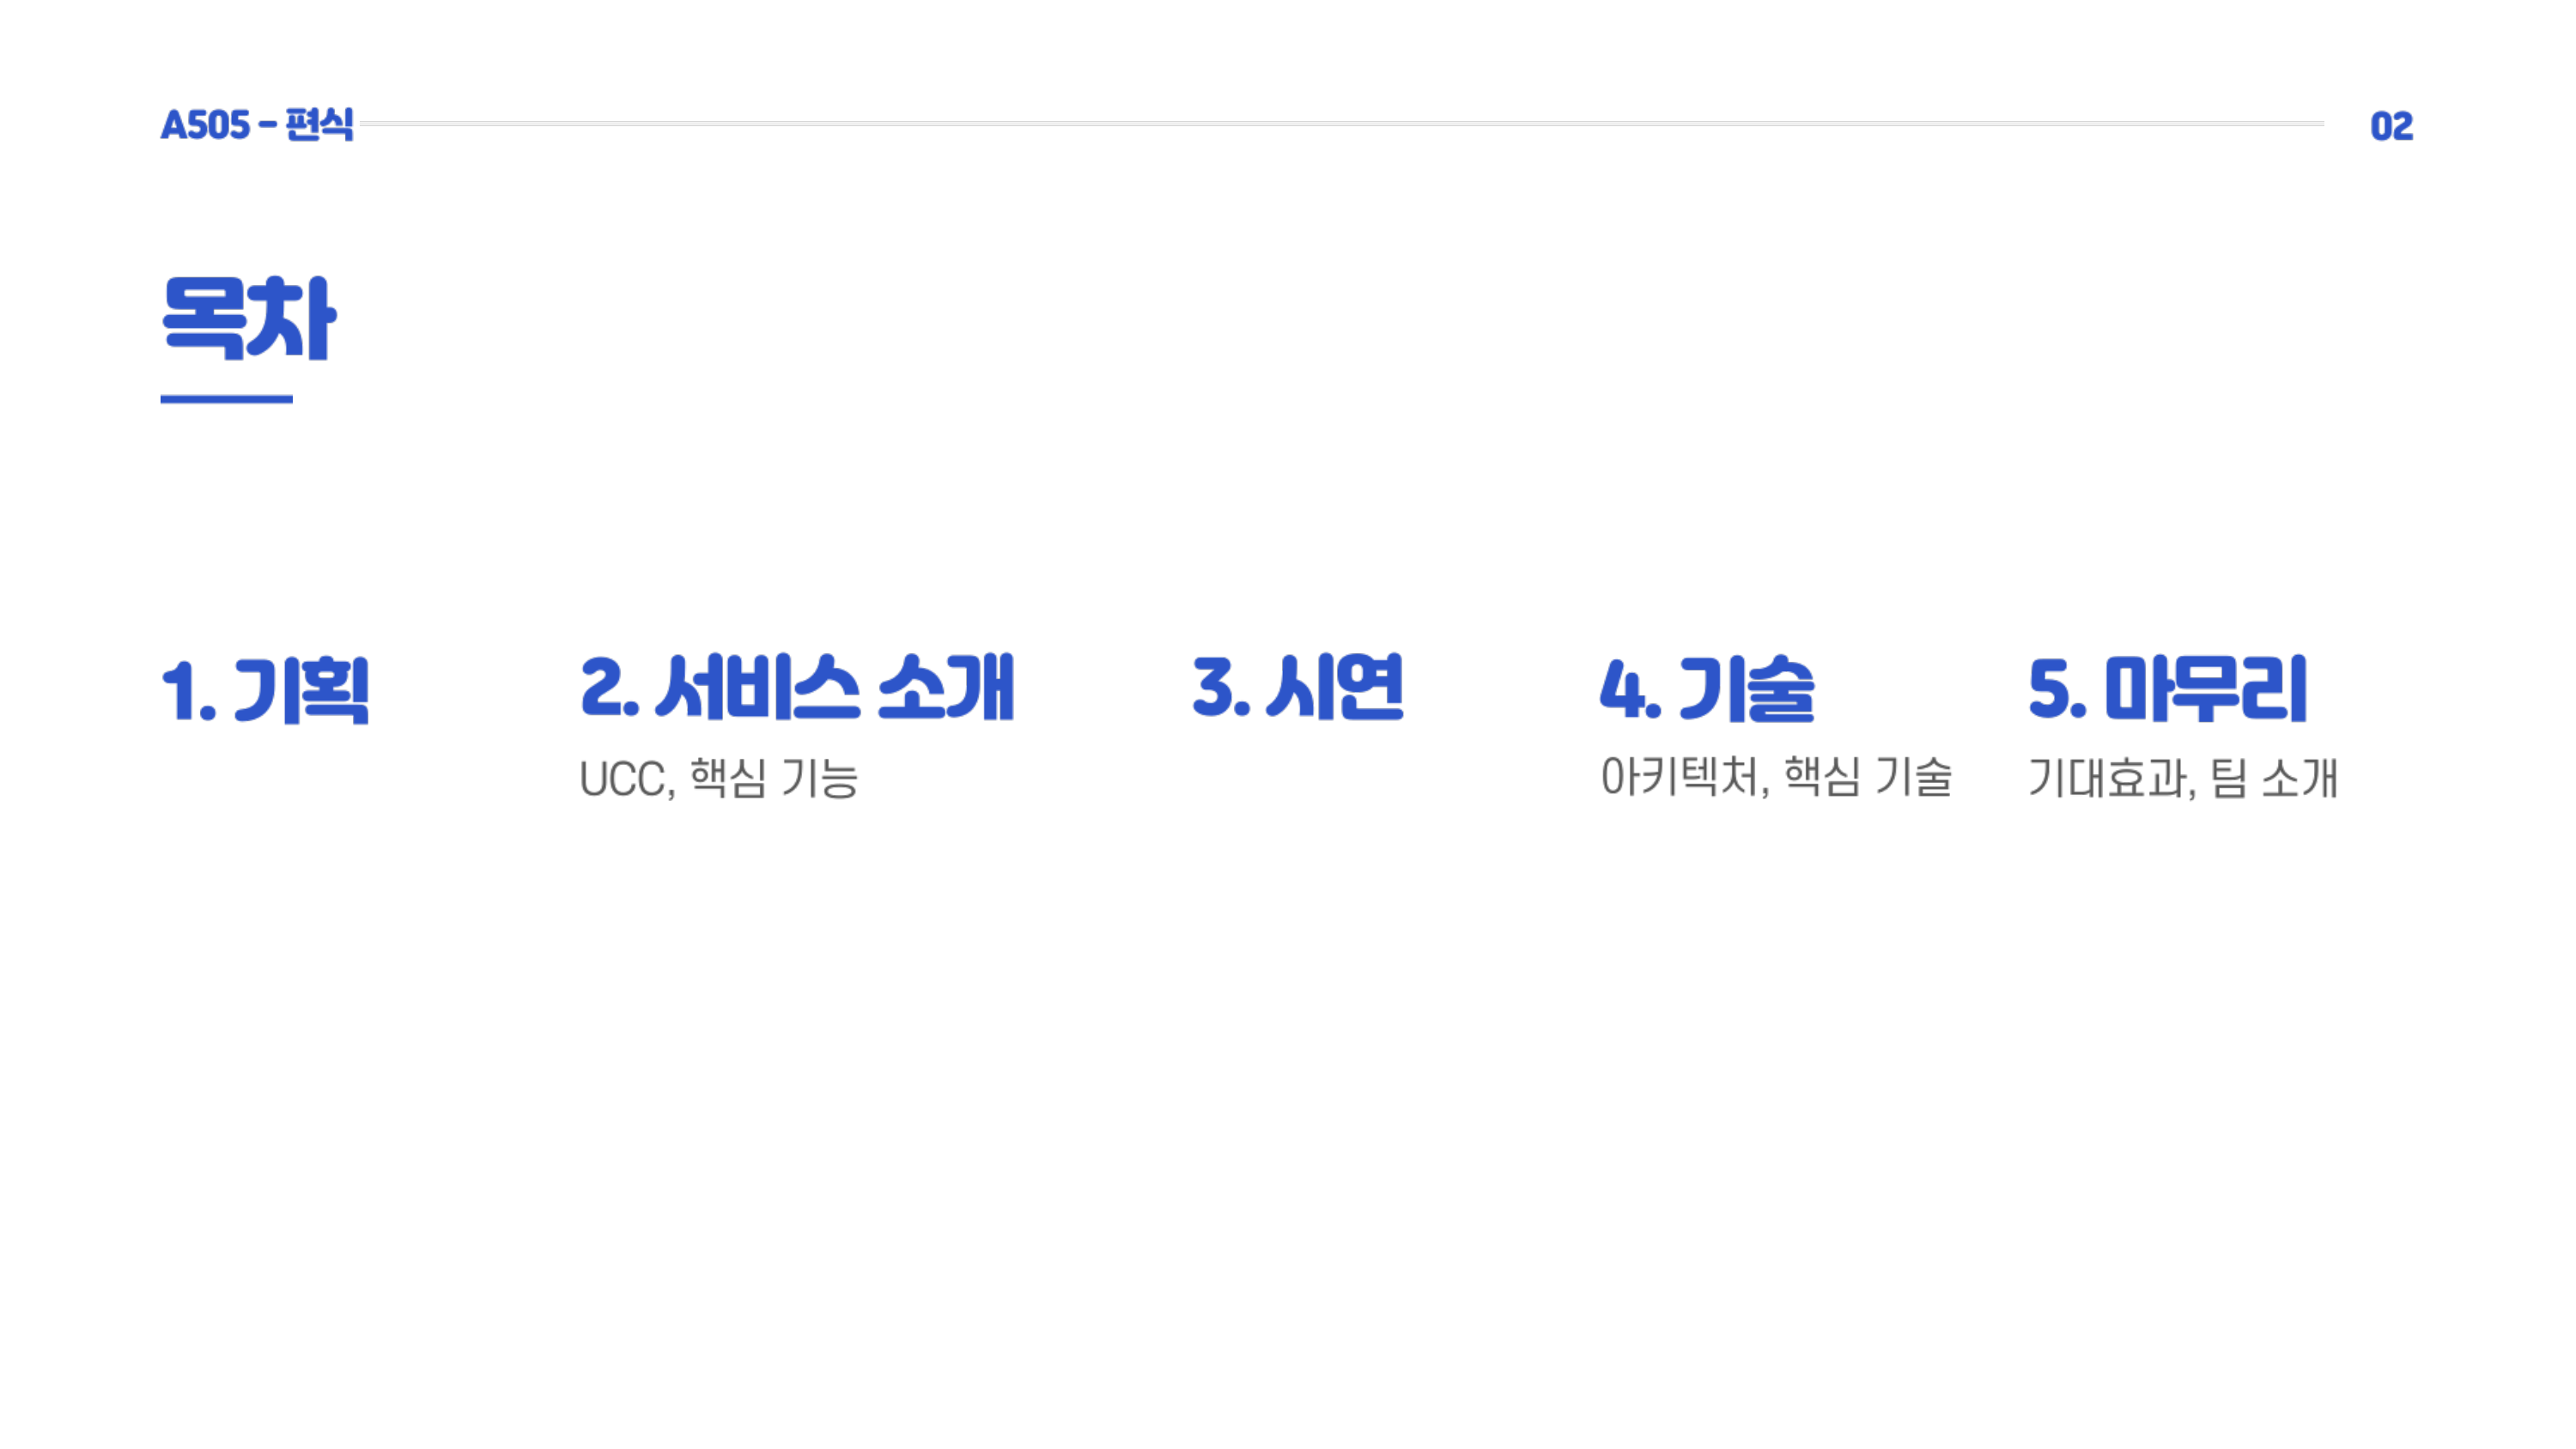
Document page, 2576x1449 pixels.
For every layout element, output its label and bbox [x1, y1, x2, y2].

picture [1166, 606, 1469, 801]
picture [2211, 81, 2522, 184]
picture [149, 82, 390, 183]
picture [1576, 603, 2411, 887]
picture [556, 606, 1084, 883]
text_box [360, 118, 2325, 130]
picture [137, 612, 442, 806]
picture [132, 216, 424, 456]
